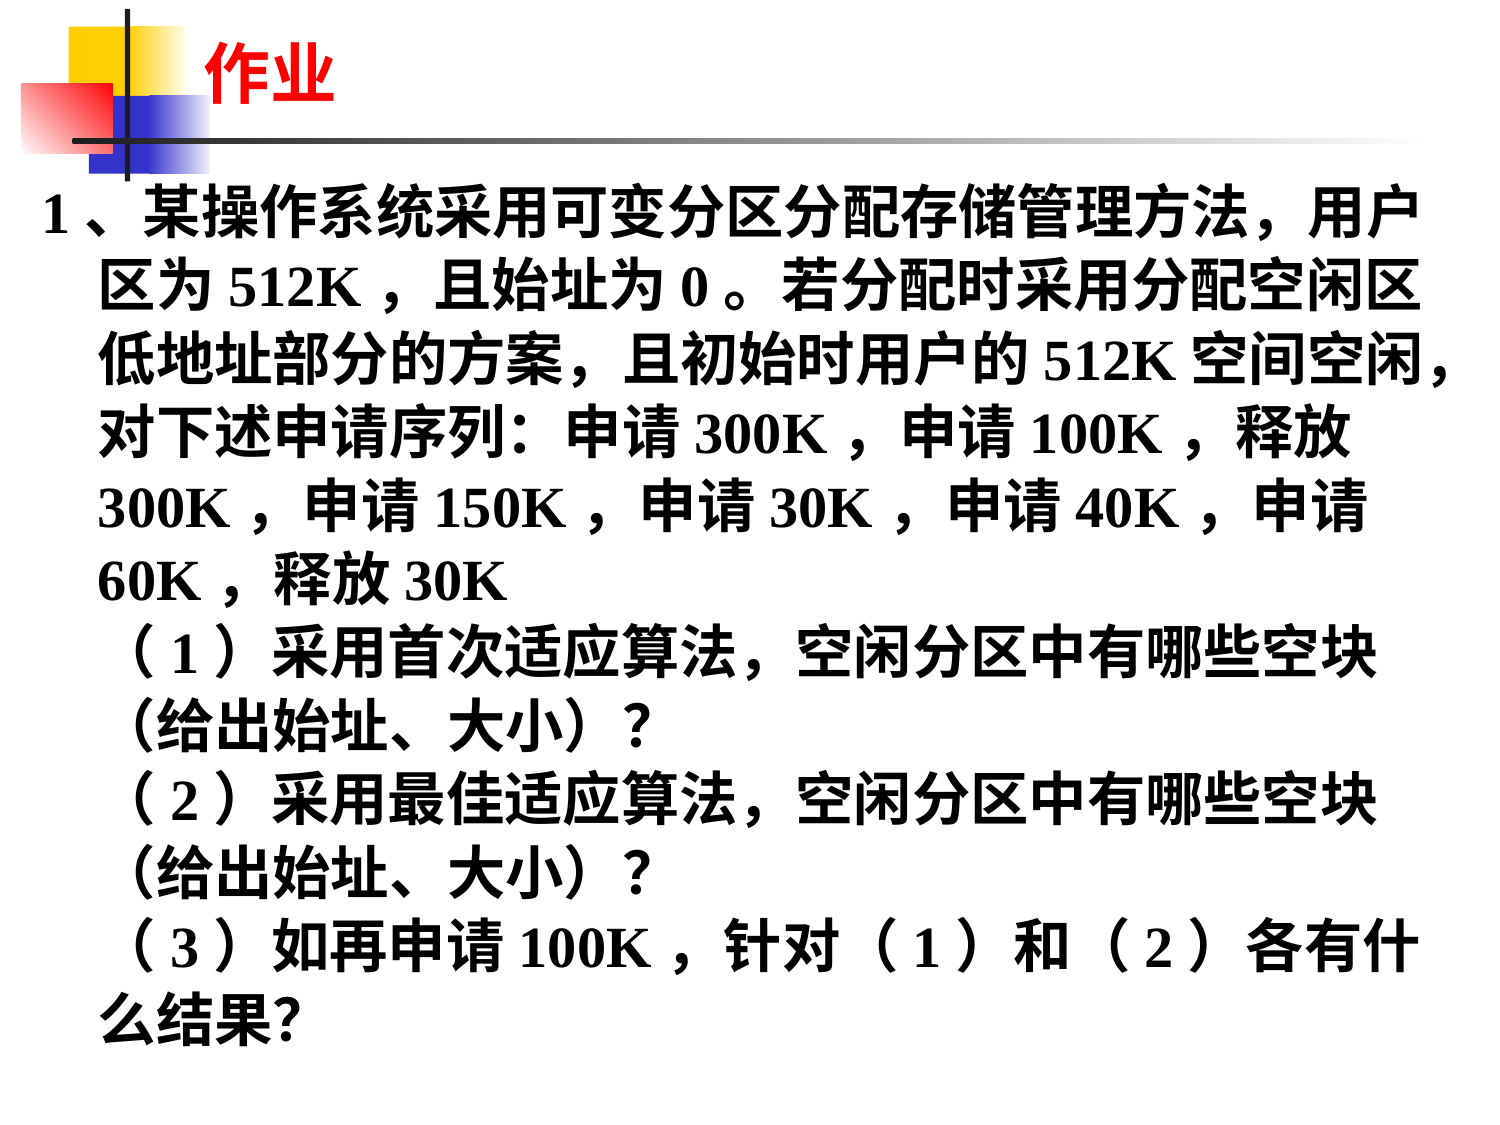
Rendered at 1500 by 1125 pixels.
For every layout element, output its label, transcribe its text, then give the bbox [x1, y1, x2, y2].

list 1、某操作系统采用可变分区分配存储管理方法，用户区为512K，且始址为0。若分配时采用分配空闲区低地址部分的方案，且初始时用户的512K空间空闲，对下述申请序列：申请300K，申请100K，释放300K，申请150K，申请30K，申请40K，申请60K，释放30K （1）采用首次适应算法，空闲分区中有哪些空块（给出始址、大小）？ （2）采用最佳适应算法，空闲分区中有哪些空块（给出始址、大小）？ （3）如再申请100K，针对（1）和（2）各有什么结果？ [26, 163, 1465, 1087]
title 作业 [188, 8, 1468, 120]
